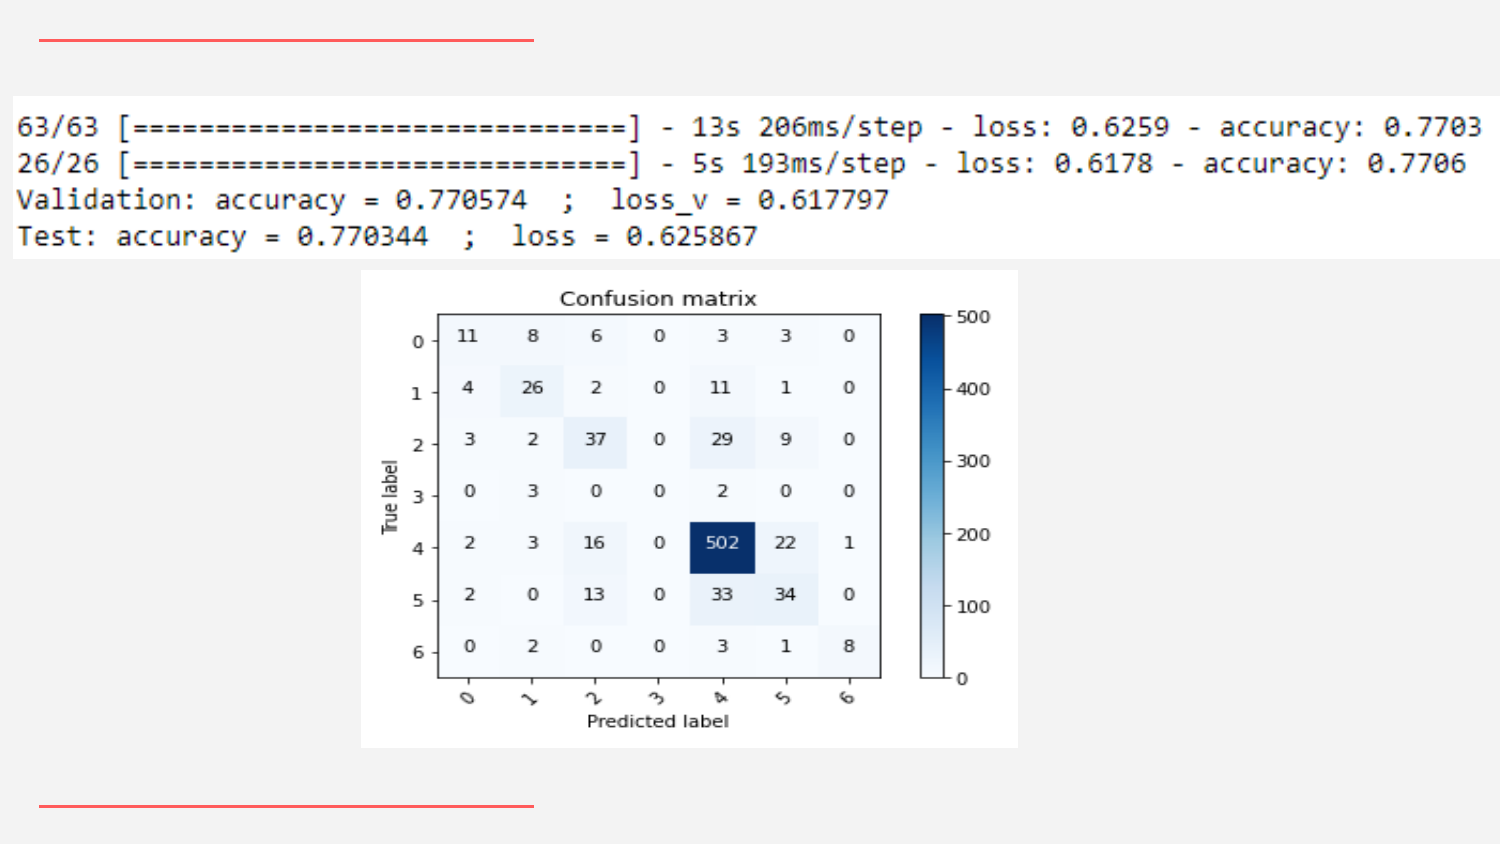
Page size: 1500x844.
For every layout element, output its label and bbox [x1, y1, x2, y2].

picture [13, 96, 1500, 260]
picture [360, 270, 1019, 748]
